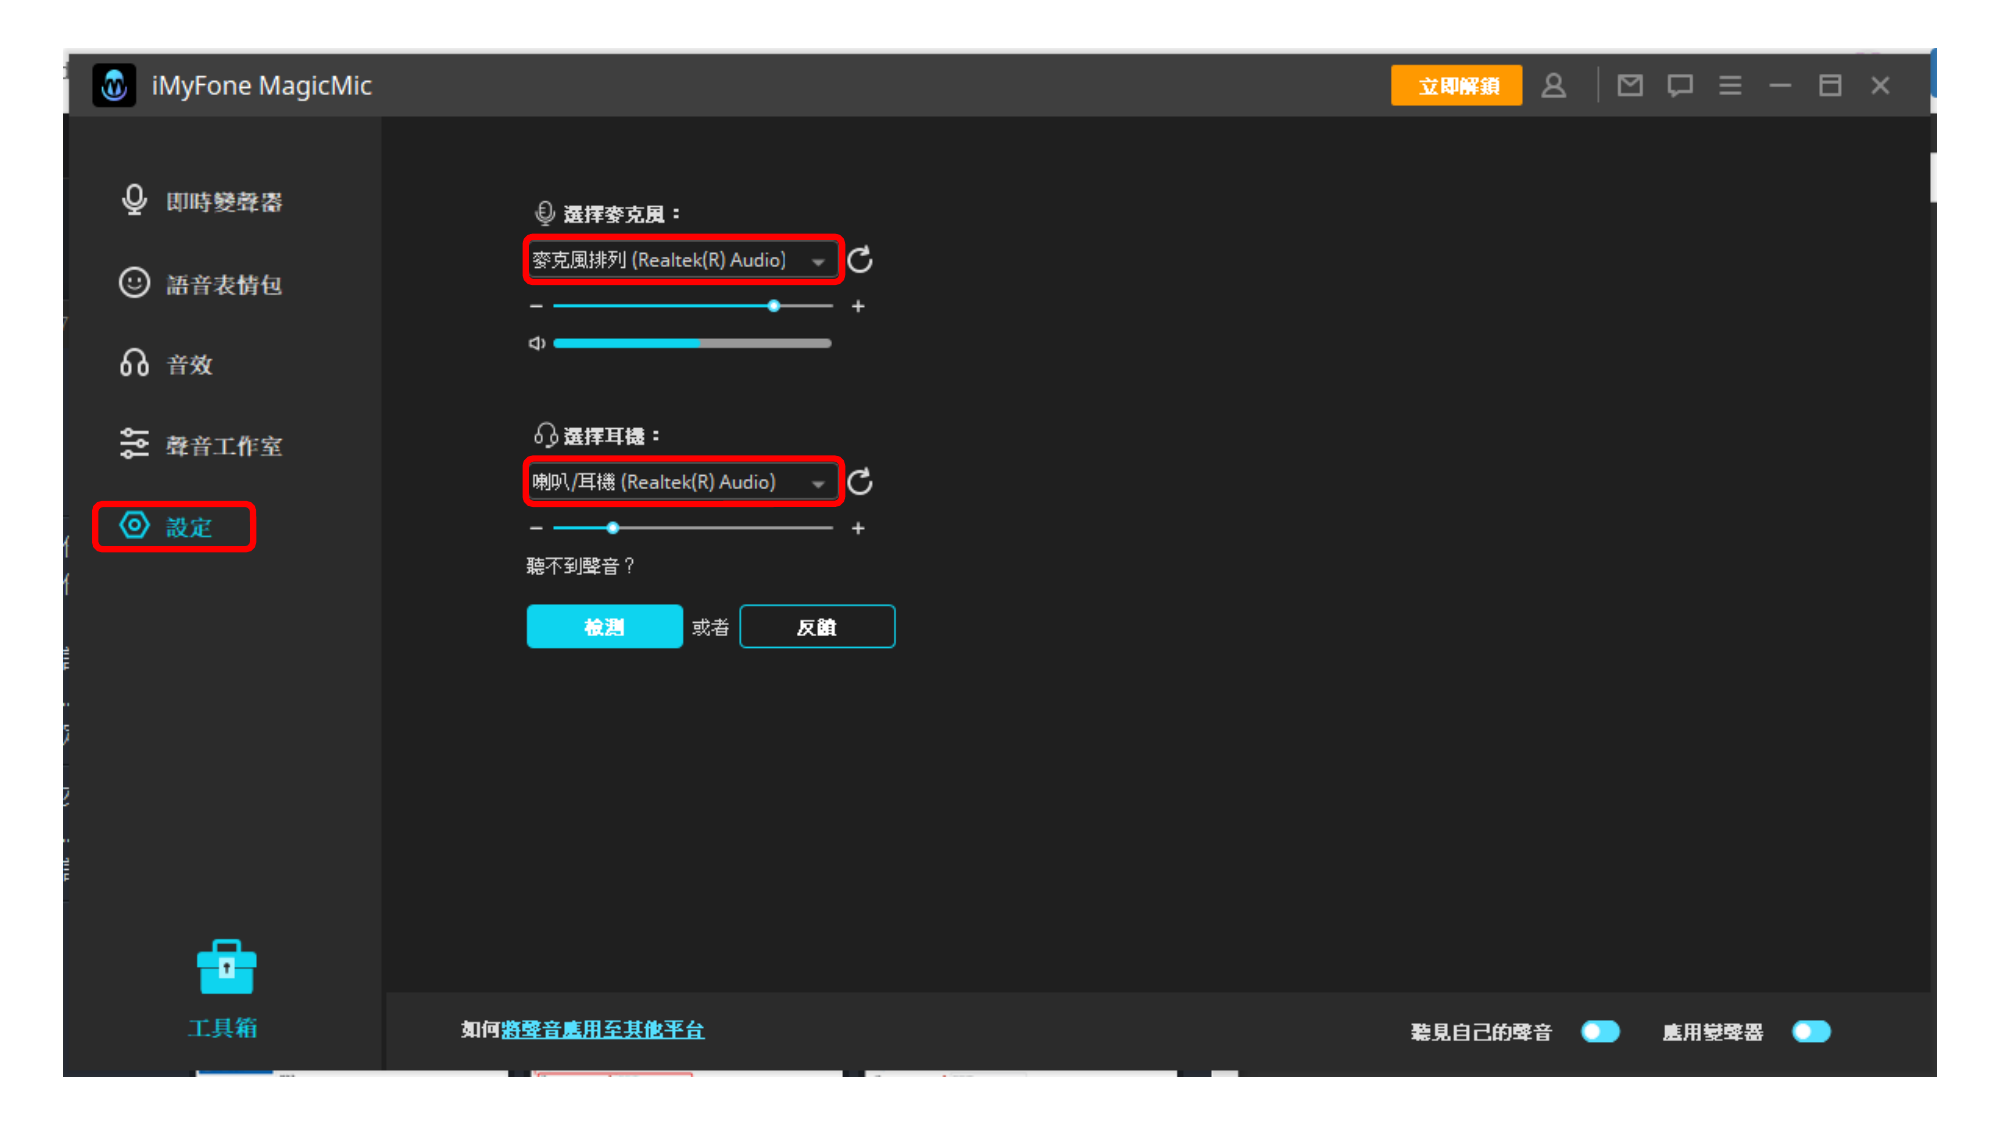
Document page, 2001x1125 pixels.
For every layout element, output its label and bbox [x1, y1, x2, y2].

picture [63, 48, 1937, 1077]
